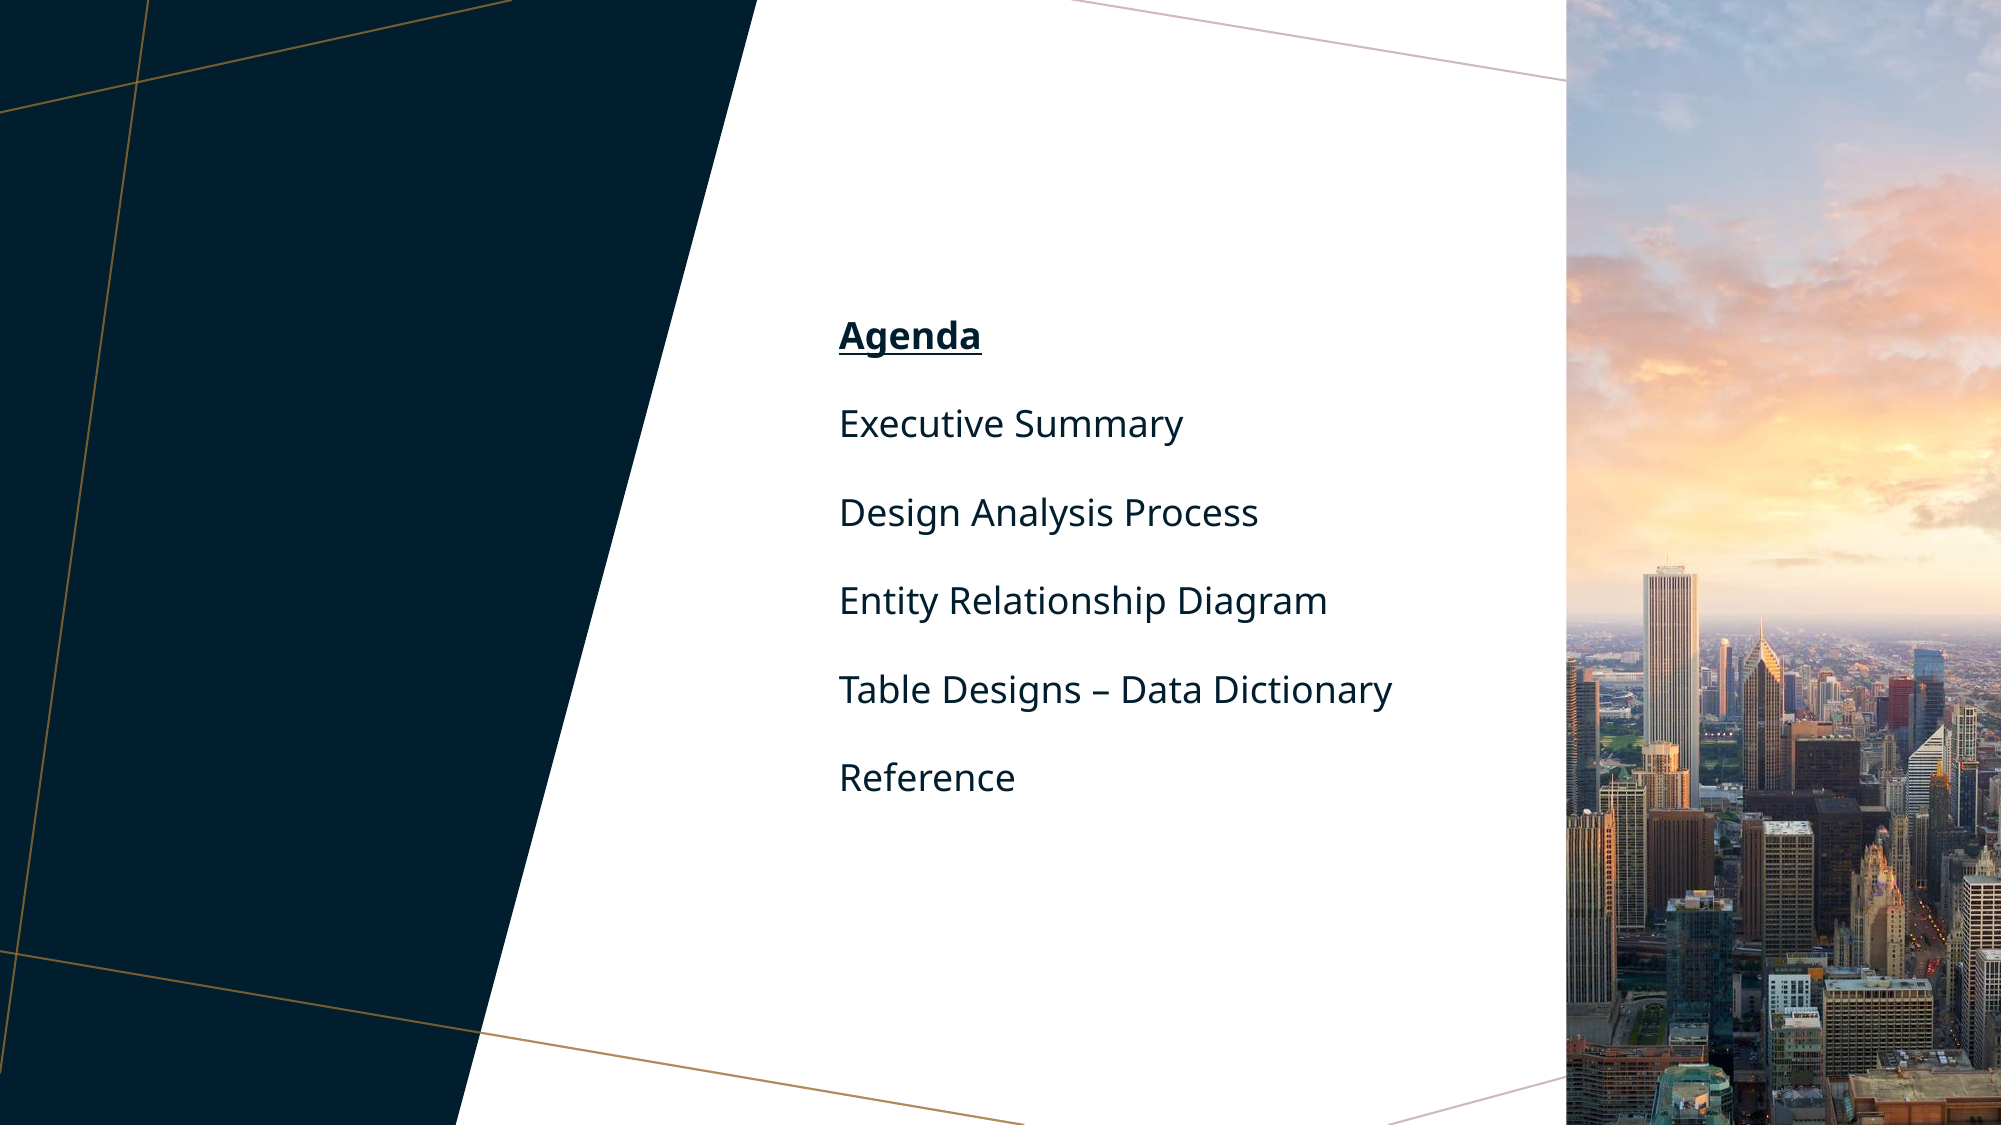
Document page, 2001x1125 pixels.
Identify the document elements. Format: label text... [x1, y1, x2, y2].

title AGENDA [137, 83, 663, 1005]
list Agenda Executive Summary Design Analysis Process Entity Relationship Diagram Table Designs – Data Dictionary Reference [824, 83, 1535, 1005]
picture [1566, 0, 2001, 1125]
